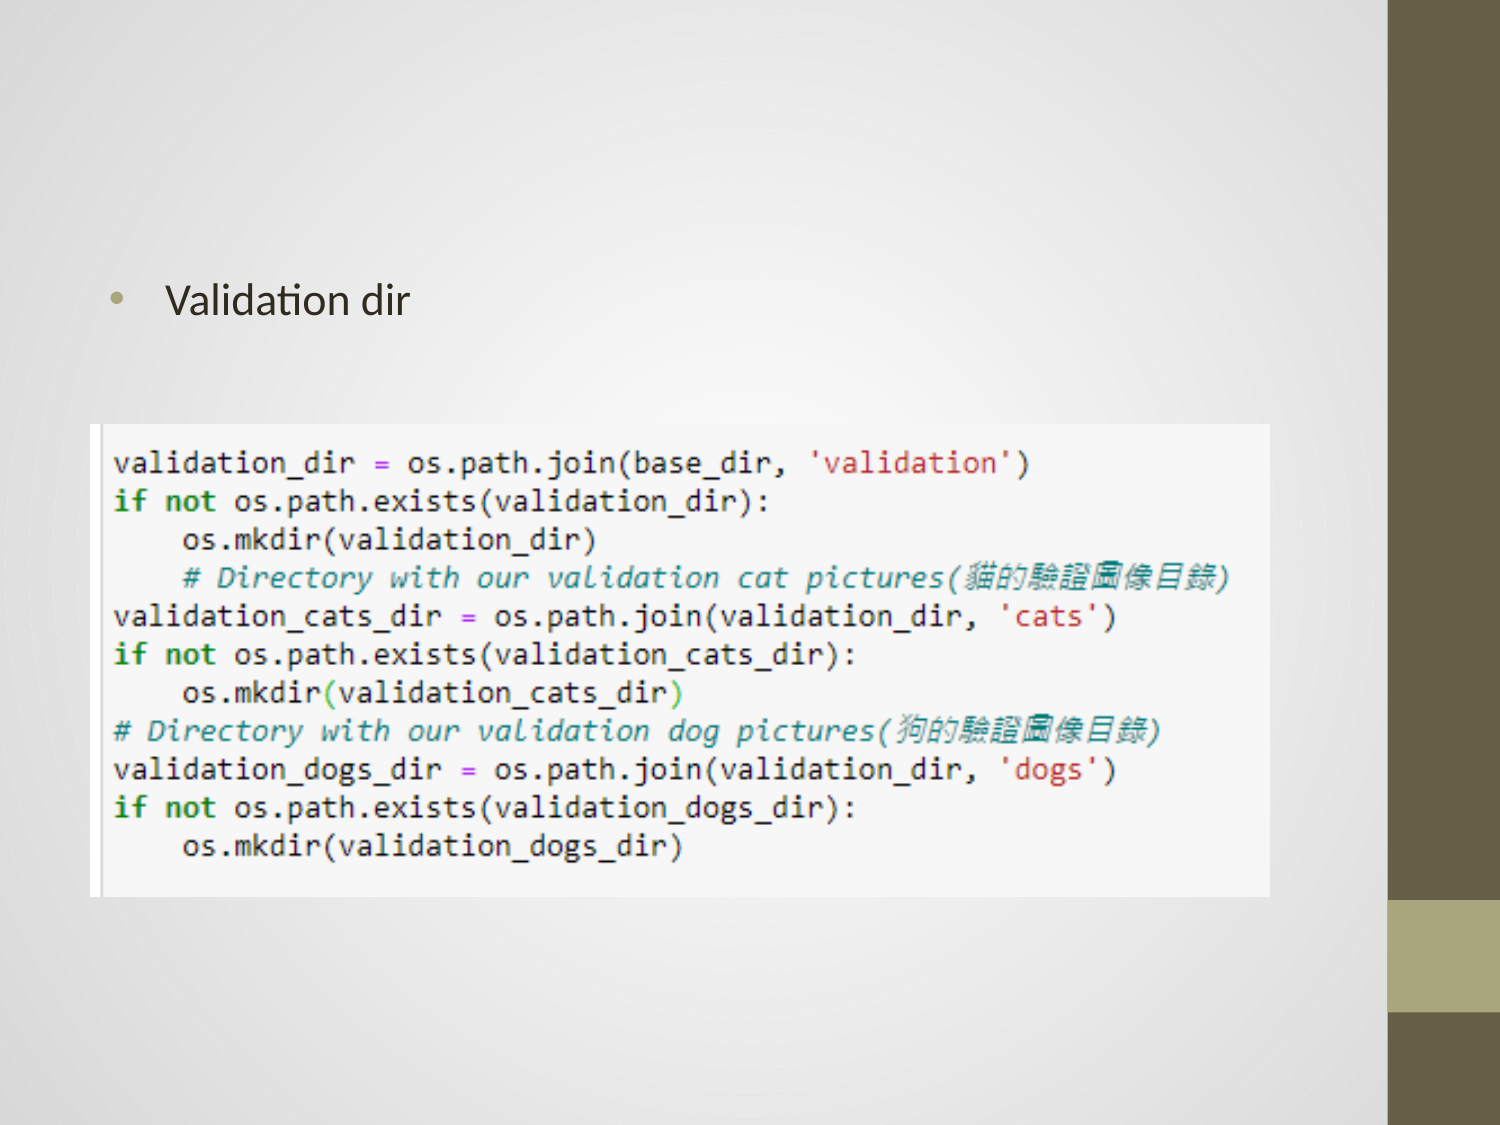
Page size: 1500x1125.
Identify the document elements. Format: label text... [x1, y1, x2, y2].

list Validation dir [75, 262, 1325, 1050]
picture [90, 424, 1270, 898]
